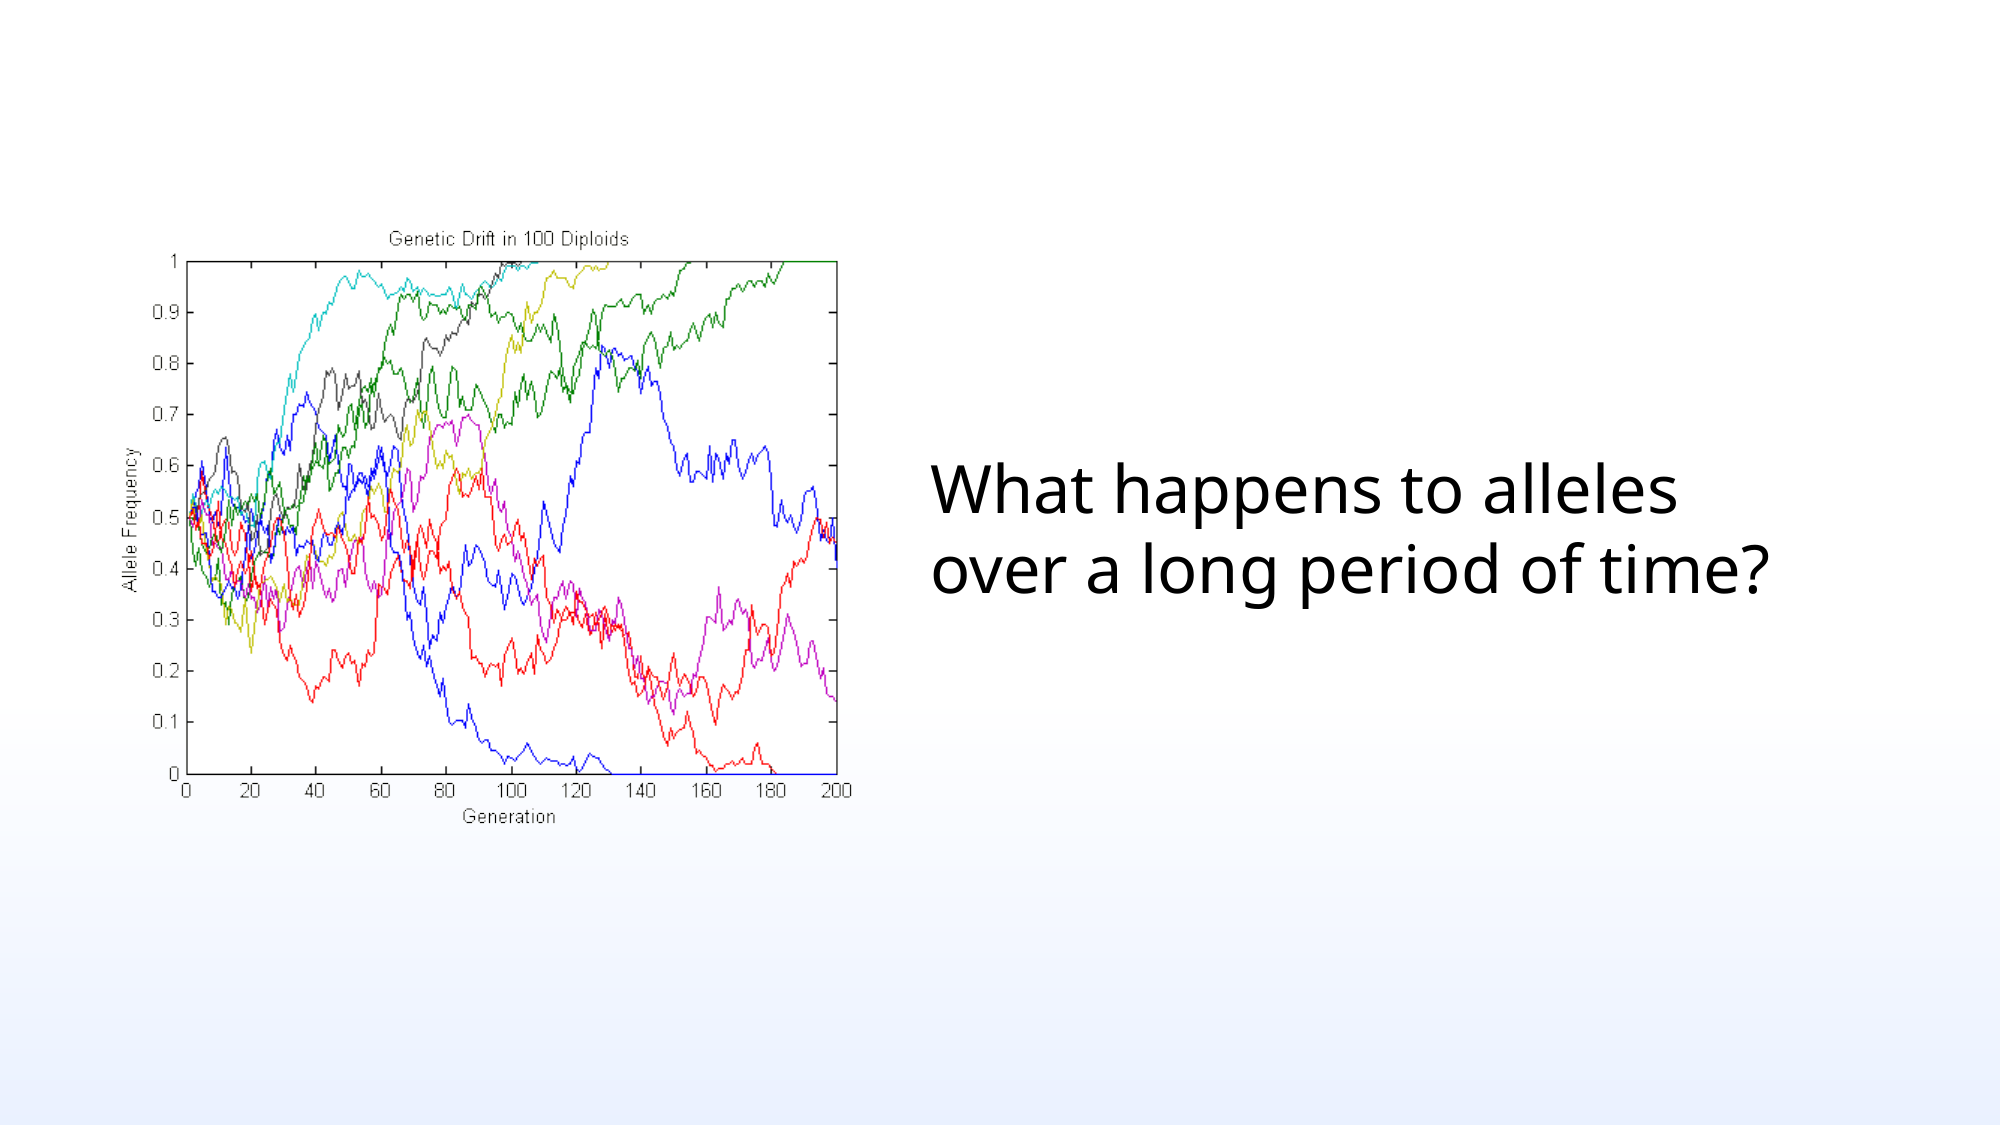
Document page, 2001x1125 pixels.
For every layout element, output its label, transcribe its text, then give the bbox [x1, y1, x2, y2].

text_box What happens to alleles over a long period of time? [916, 439, 1809, 615]
picture [77, 213, 916, 843]
